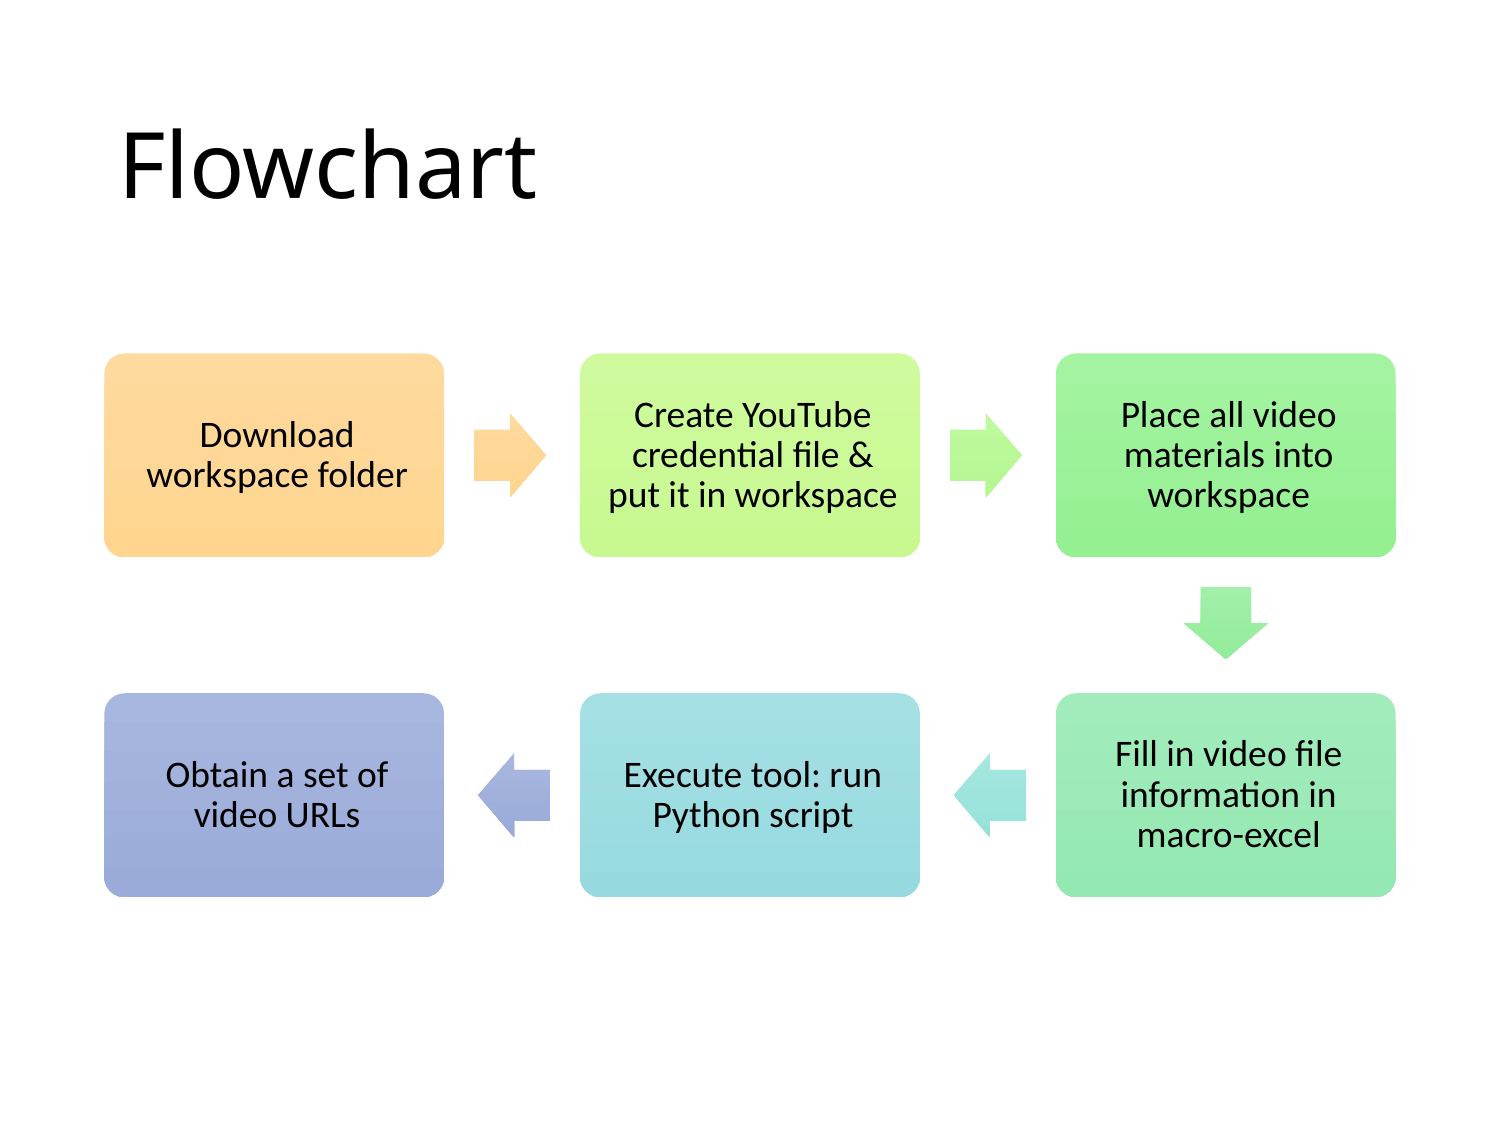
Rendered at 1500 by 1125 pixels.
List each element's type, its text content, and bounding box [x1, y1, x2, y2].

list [103, 268, 1397, 983]
title Flowchart [103, 59, 1397, 268]
